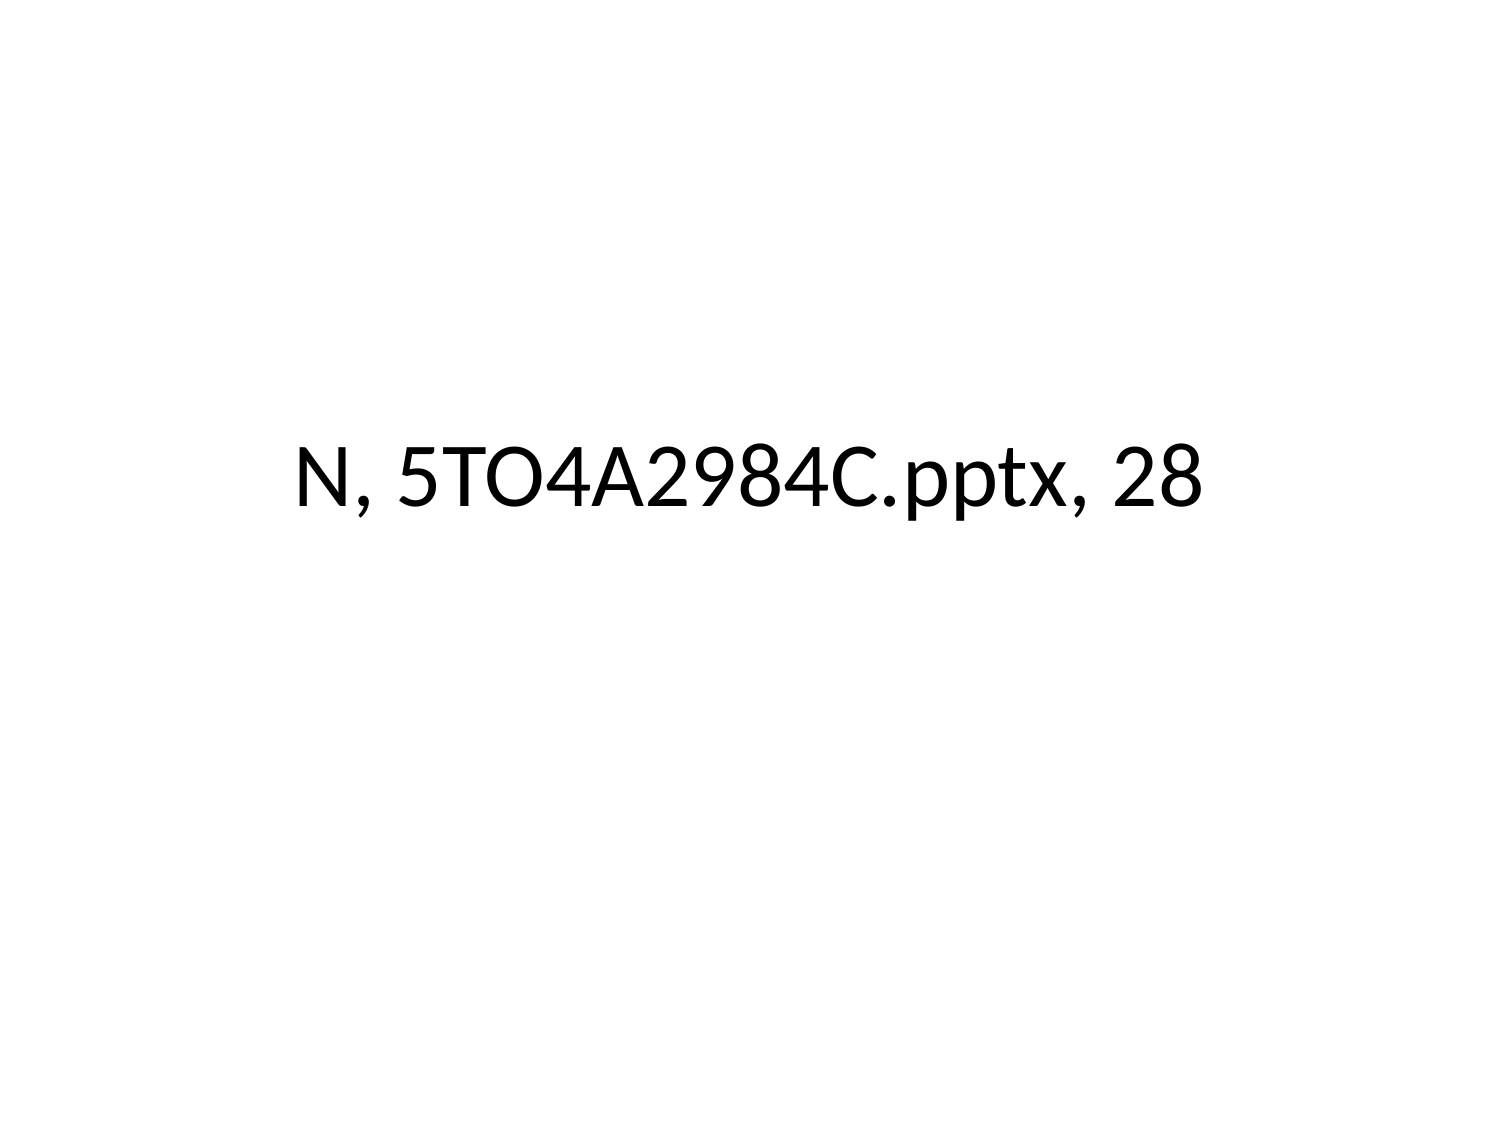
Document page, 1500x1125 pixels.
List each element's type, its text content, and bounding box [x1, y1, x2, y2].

title N, 5TO4A2984C.pptx, 28 [112, 349, 1388, 591]
